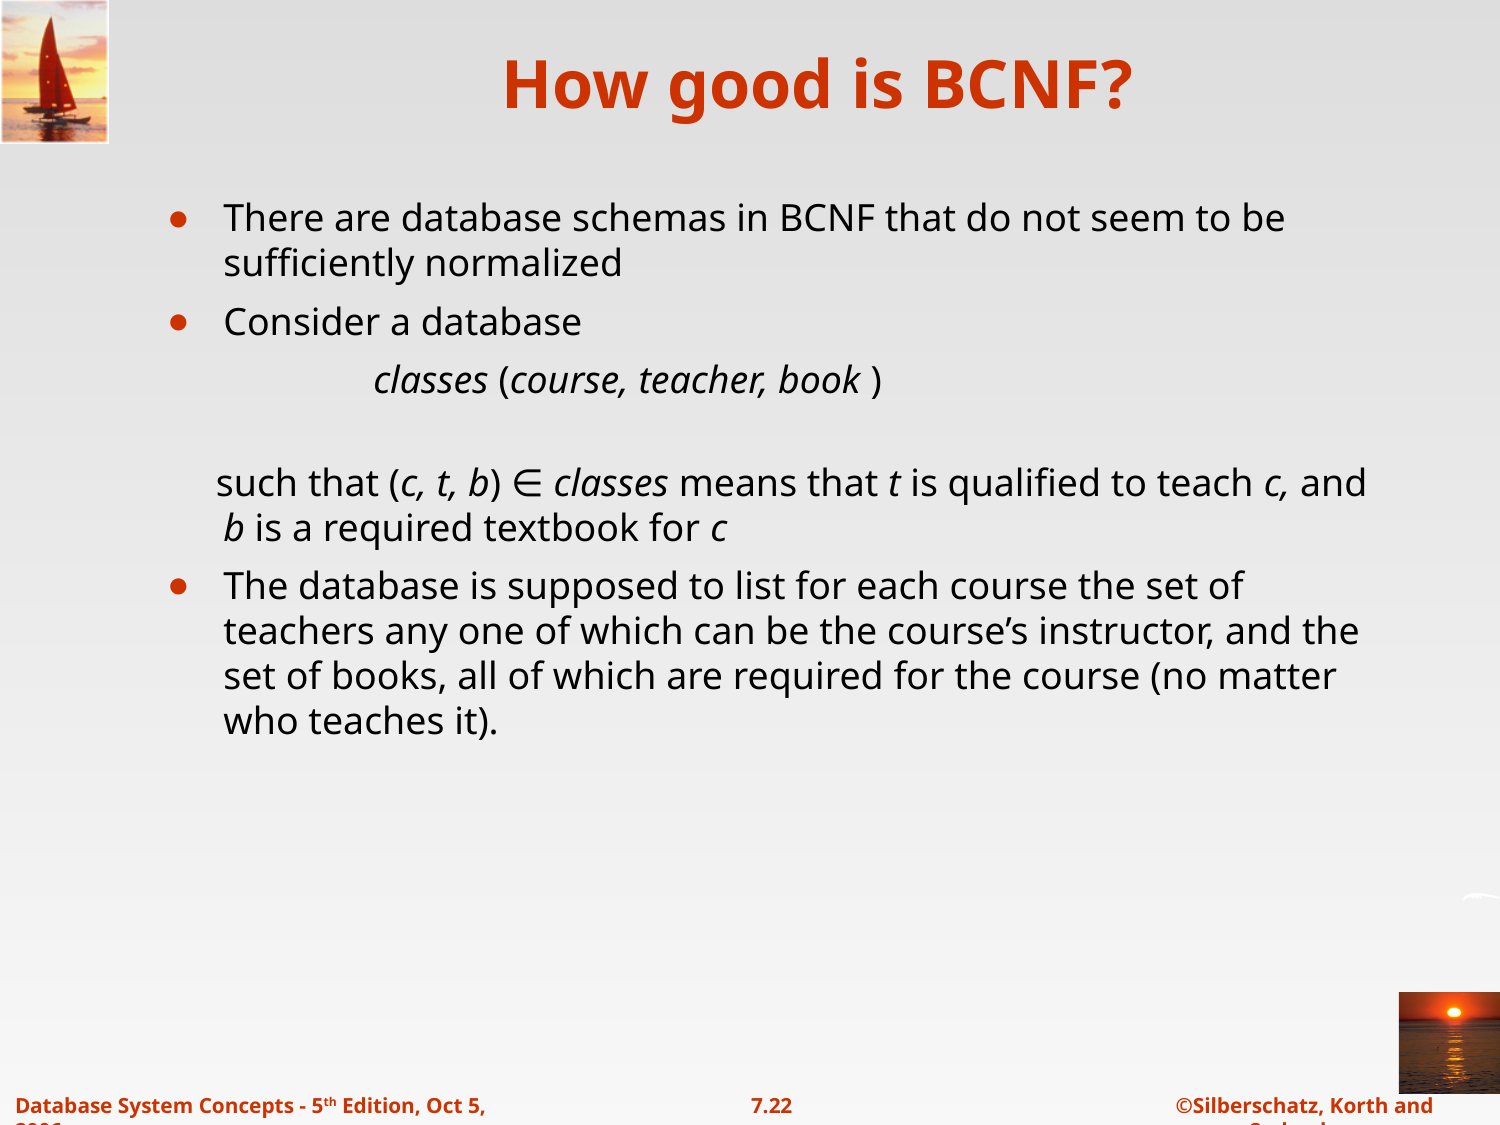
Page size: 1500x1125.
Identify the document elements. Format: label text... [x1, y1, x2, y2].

picture [0, 0, 109, 144]
picture [1398, 992, 1500, 1094]
title How good is BCNF? [233, 24, 1403, 130]
list There are database schemas in BCNF that do not seem to be sufficiently normalized Consider a database classes (course, teacher, book ) such that (c, t, b) ∈ classes means that t is qualified to teach c, and b is a required textbook for c The database is supposed to list for each course the set of teachers any one of which can be the course’s instructor, and the set of books, all of which are required for the course (no matter who teaches it). [152, 186, 1409, 992]
